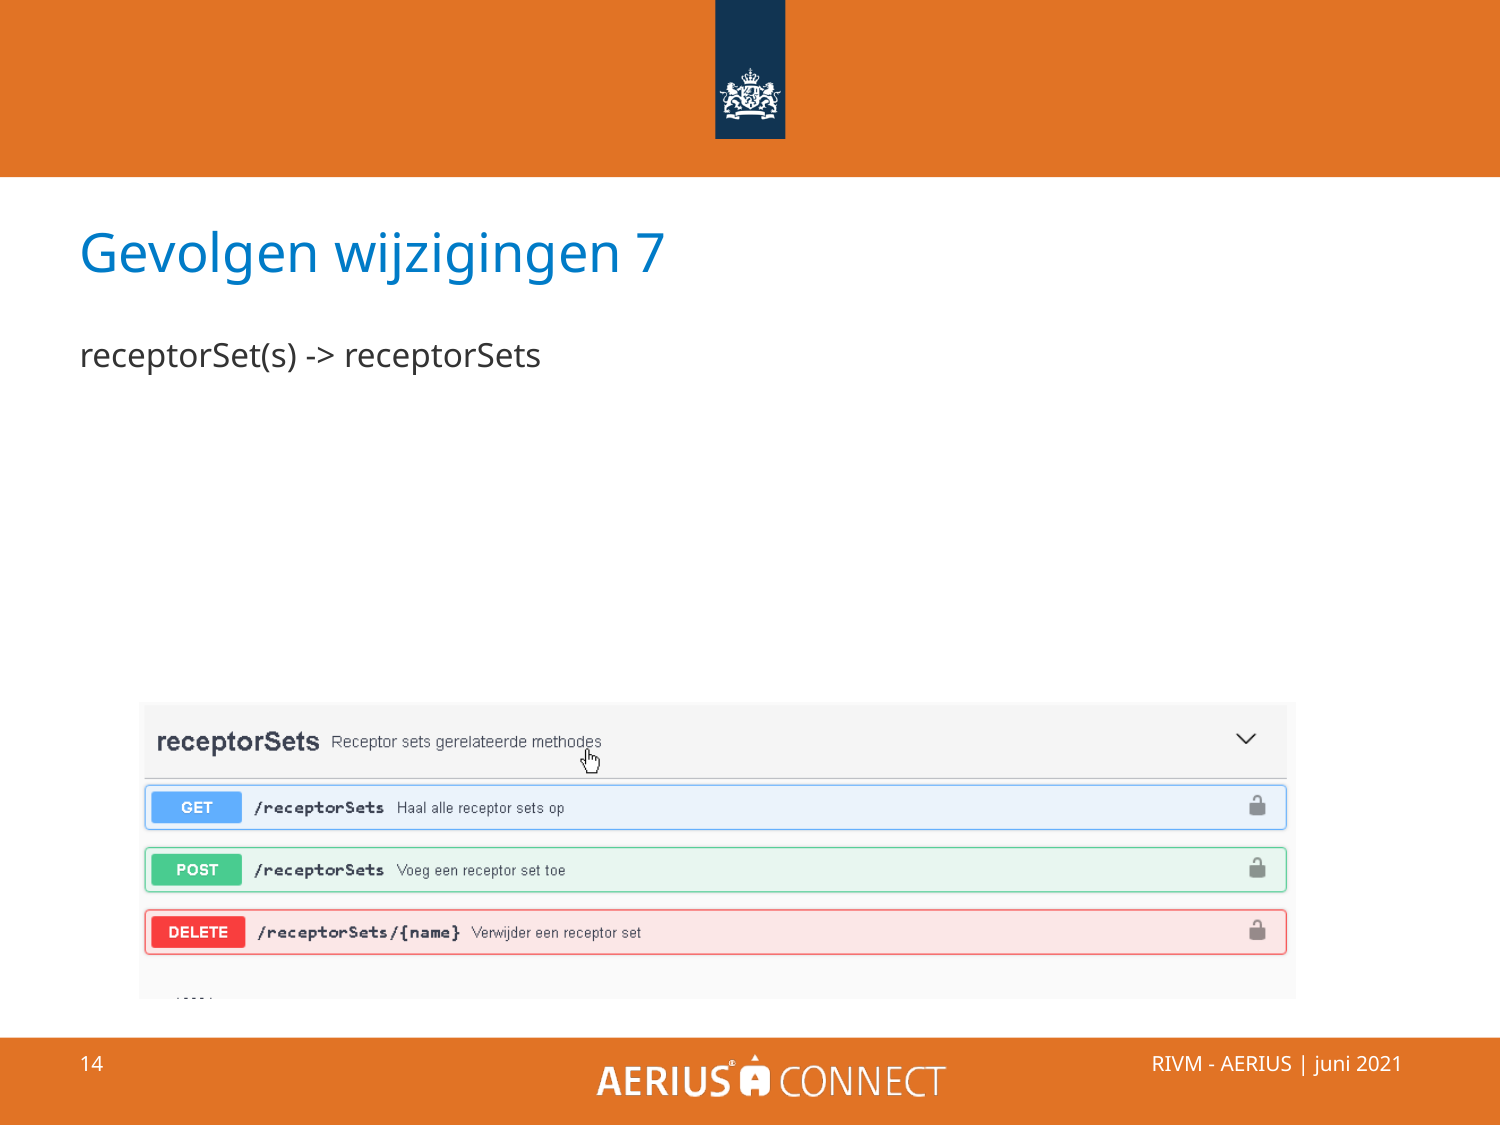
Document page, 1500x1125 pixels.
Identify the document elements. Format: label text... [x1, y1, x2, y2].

text_box ‹#› [79, 1051, 242, 1083]
text_box RIVM - AERIUS | juni 2021 [1151, 1050, 1500, 1075]
picture [0, 0, 1500, 139]
picture [139, 702, 1296, 1000]
text_box Gevolgen wijzigingen 7 [79, 210, 1421, 284]
picture [594, 1054, 951, 1108]
text_box receptorSet(s) -> receptorSets [79, 334, 1421, 1037]
